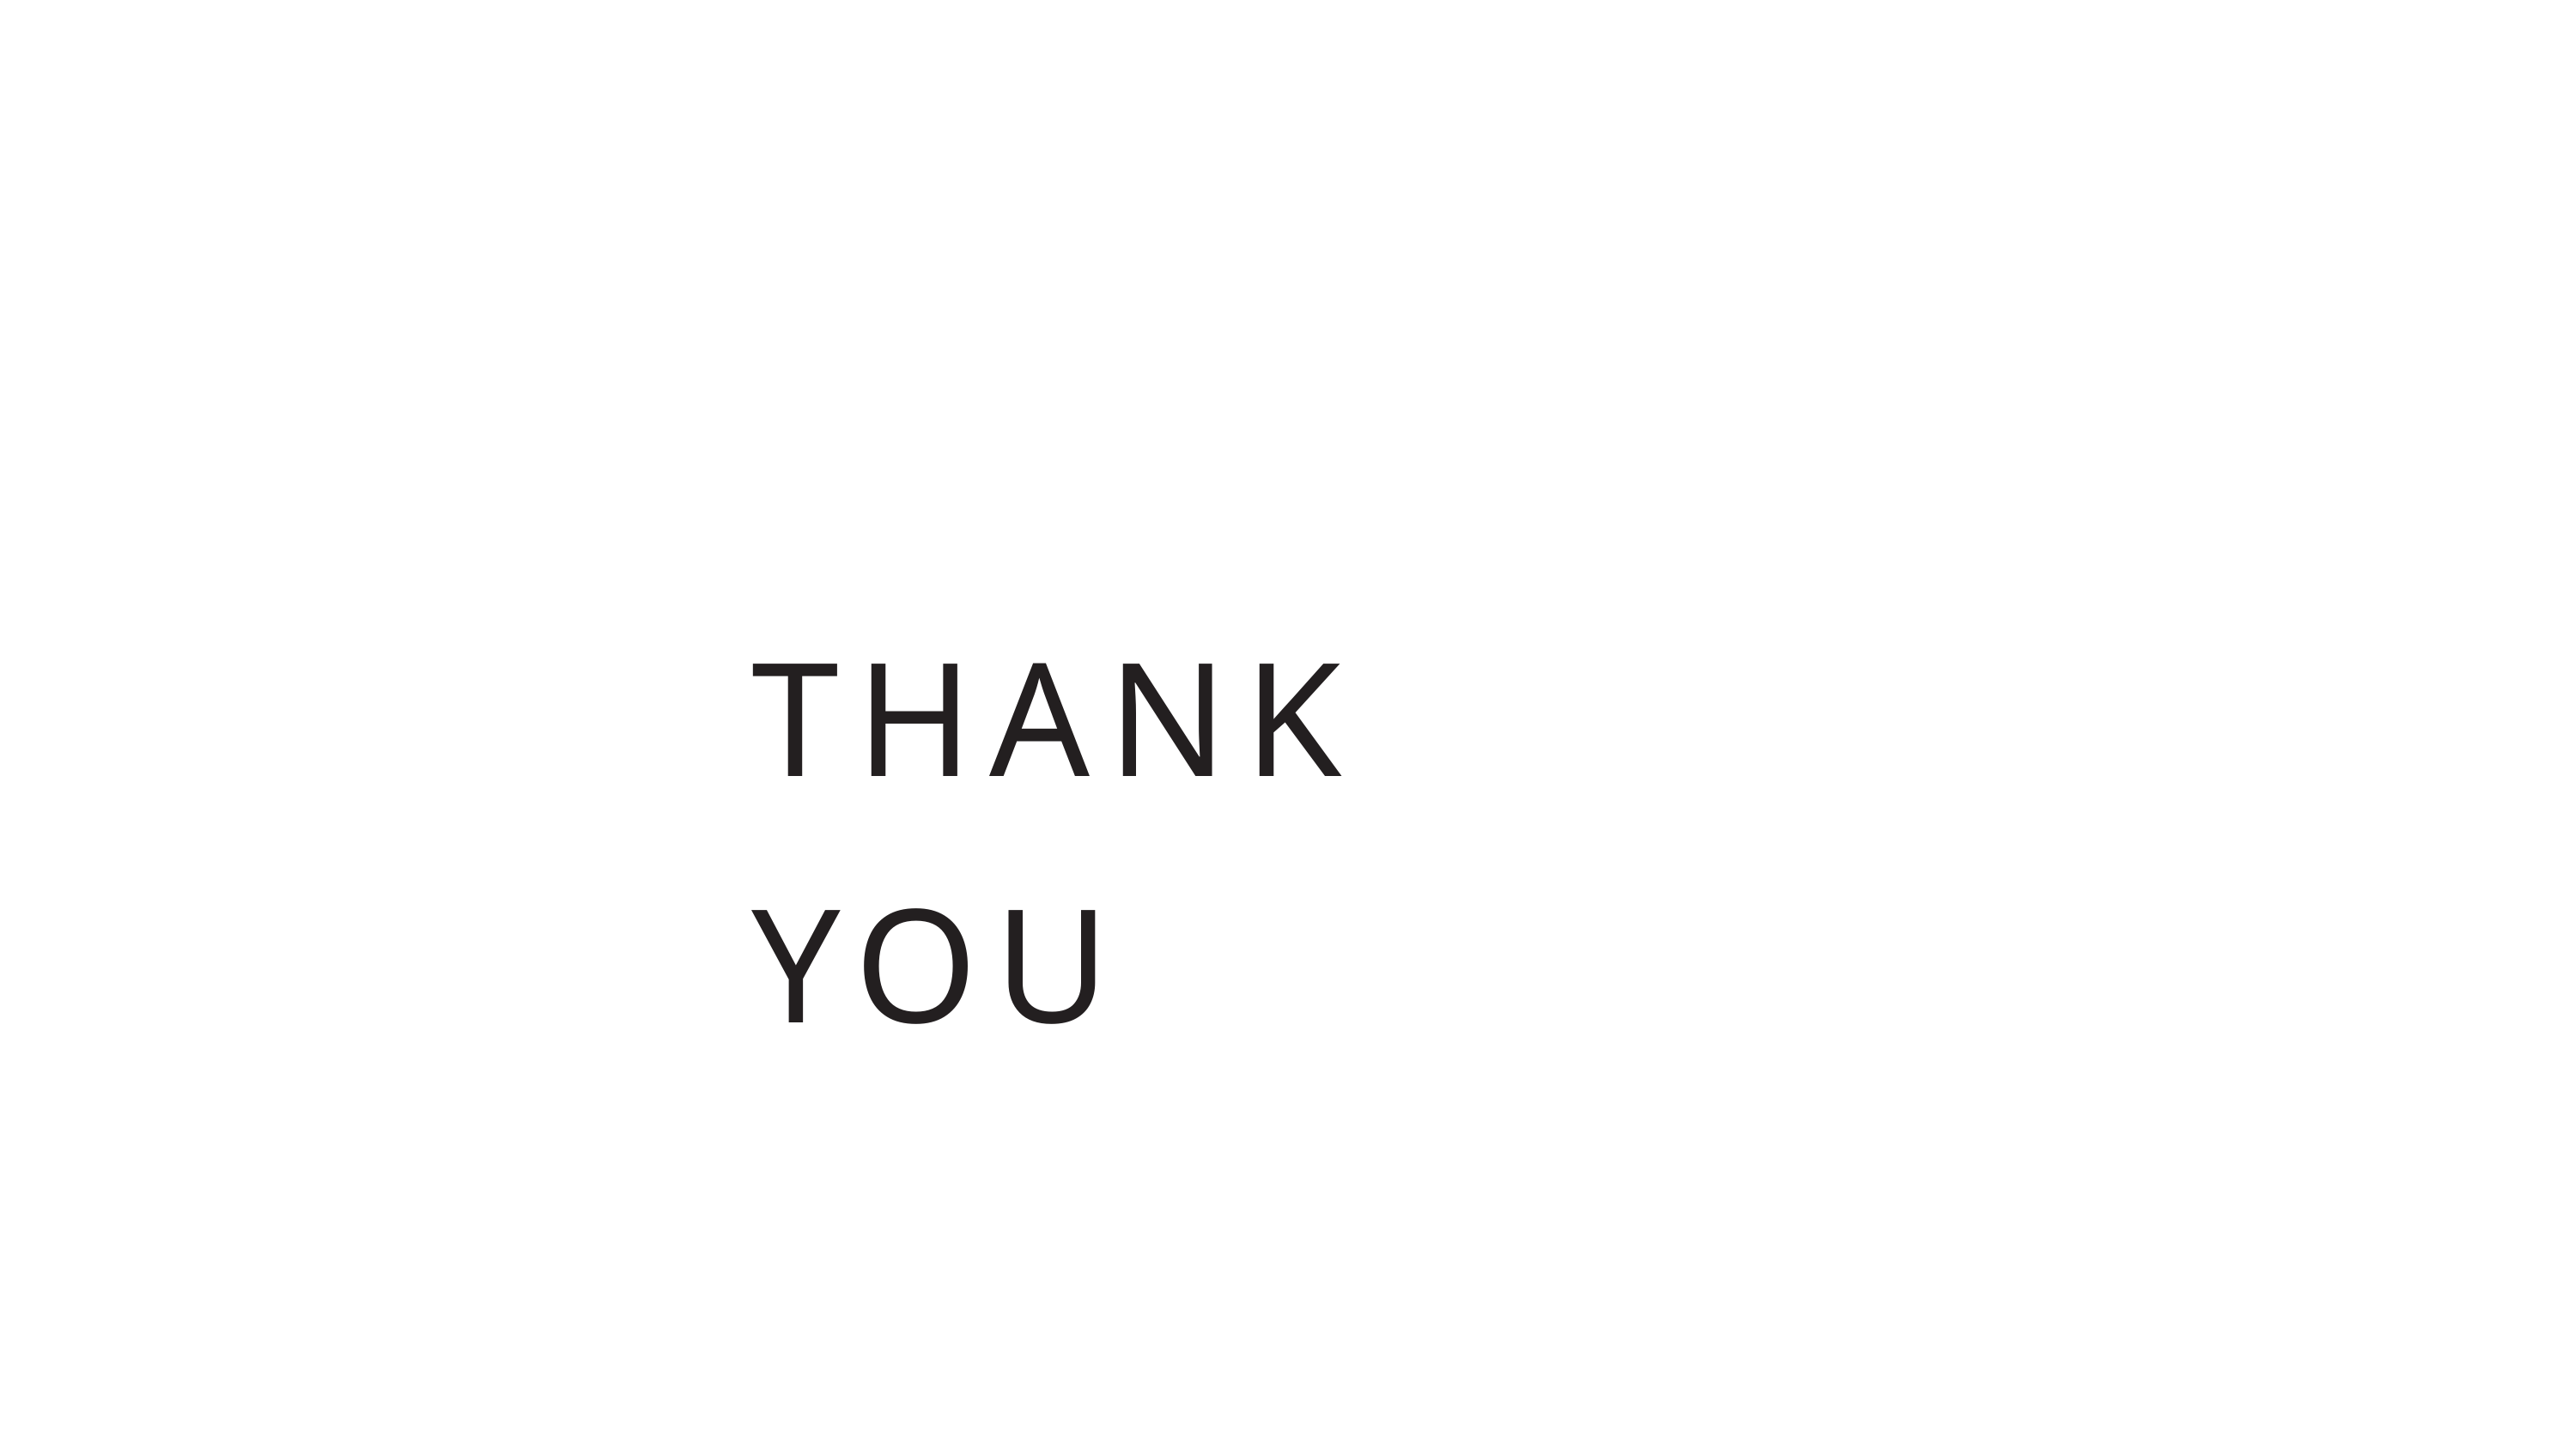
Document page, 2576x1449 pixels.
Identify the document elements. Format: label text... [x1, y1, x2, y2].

text_box THANK YOU [750, 561, 1664, 1055]
